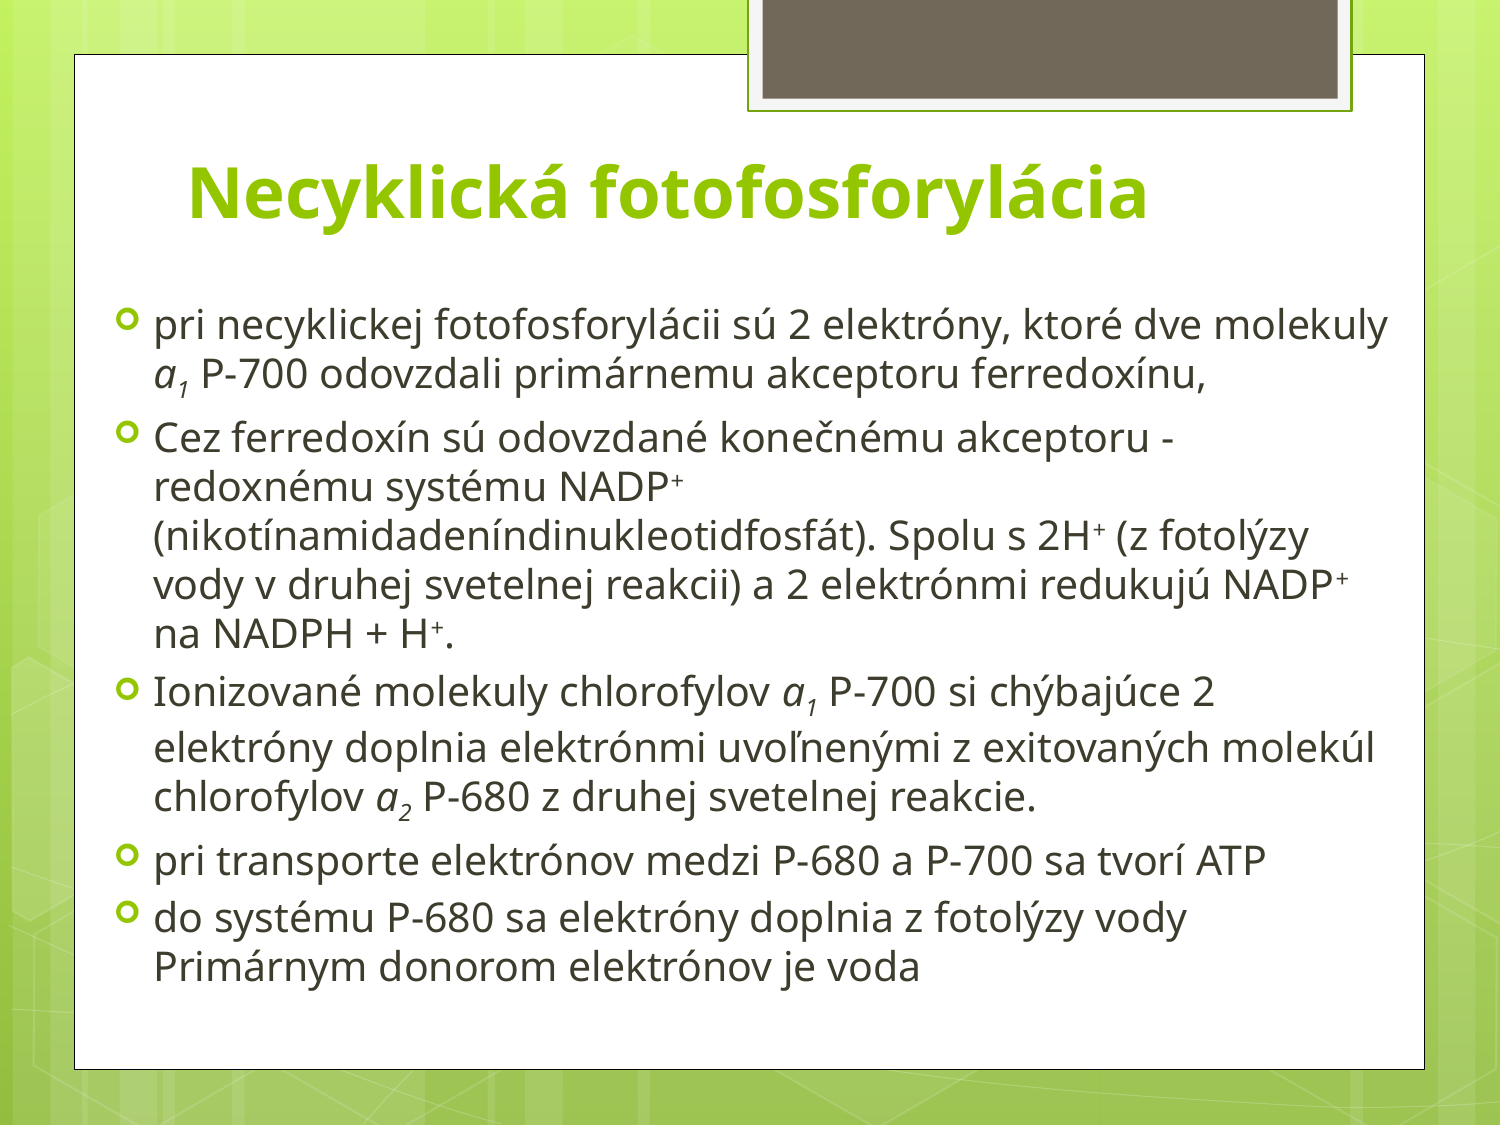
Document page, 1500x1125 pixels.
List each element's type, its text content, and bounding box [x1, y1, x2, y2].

title Necyklická fotofosforylácia [171, 137, 1324, 290]
list pri necyklickej fotofosforylácii sú 2 elektróny, ktoré dve molekuly a1 P-700 odovzdali primárnemu akceptoru ferredoxínu, Cez ferredoxín sú odovzdané konečnému akceptoru - redoxnému systému NADP+ (nikotínamidadeníndinukleotidfosfát). Spolu s 2H+ (z fotolýzy vody v druhej svetelnej reakcii) a 2 elektrónmi redukujú NADP+ na NADPH + H+. Ionizované molekuly chlorofylov a1 P-700 si chýbajúce 2 elektróny doplnia elektrónmi uvoľnenými z exitovaných molekúl chlorofylov a2 P-680 z druhej svetelnej reakcie. pri transporte elektrónov medzi P-680 a P-700 sa tvorí ATP do systému P-680 sa elektróny doplnia z fotolýzy vody Primárnym donorom elektrónov je voda [88, 290, 1413, 1047]
